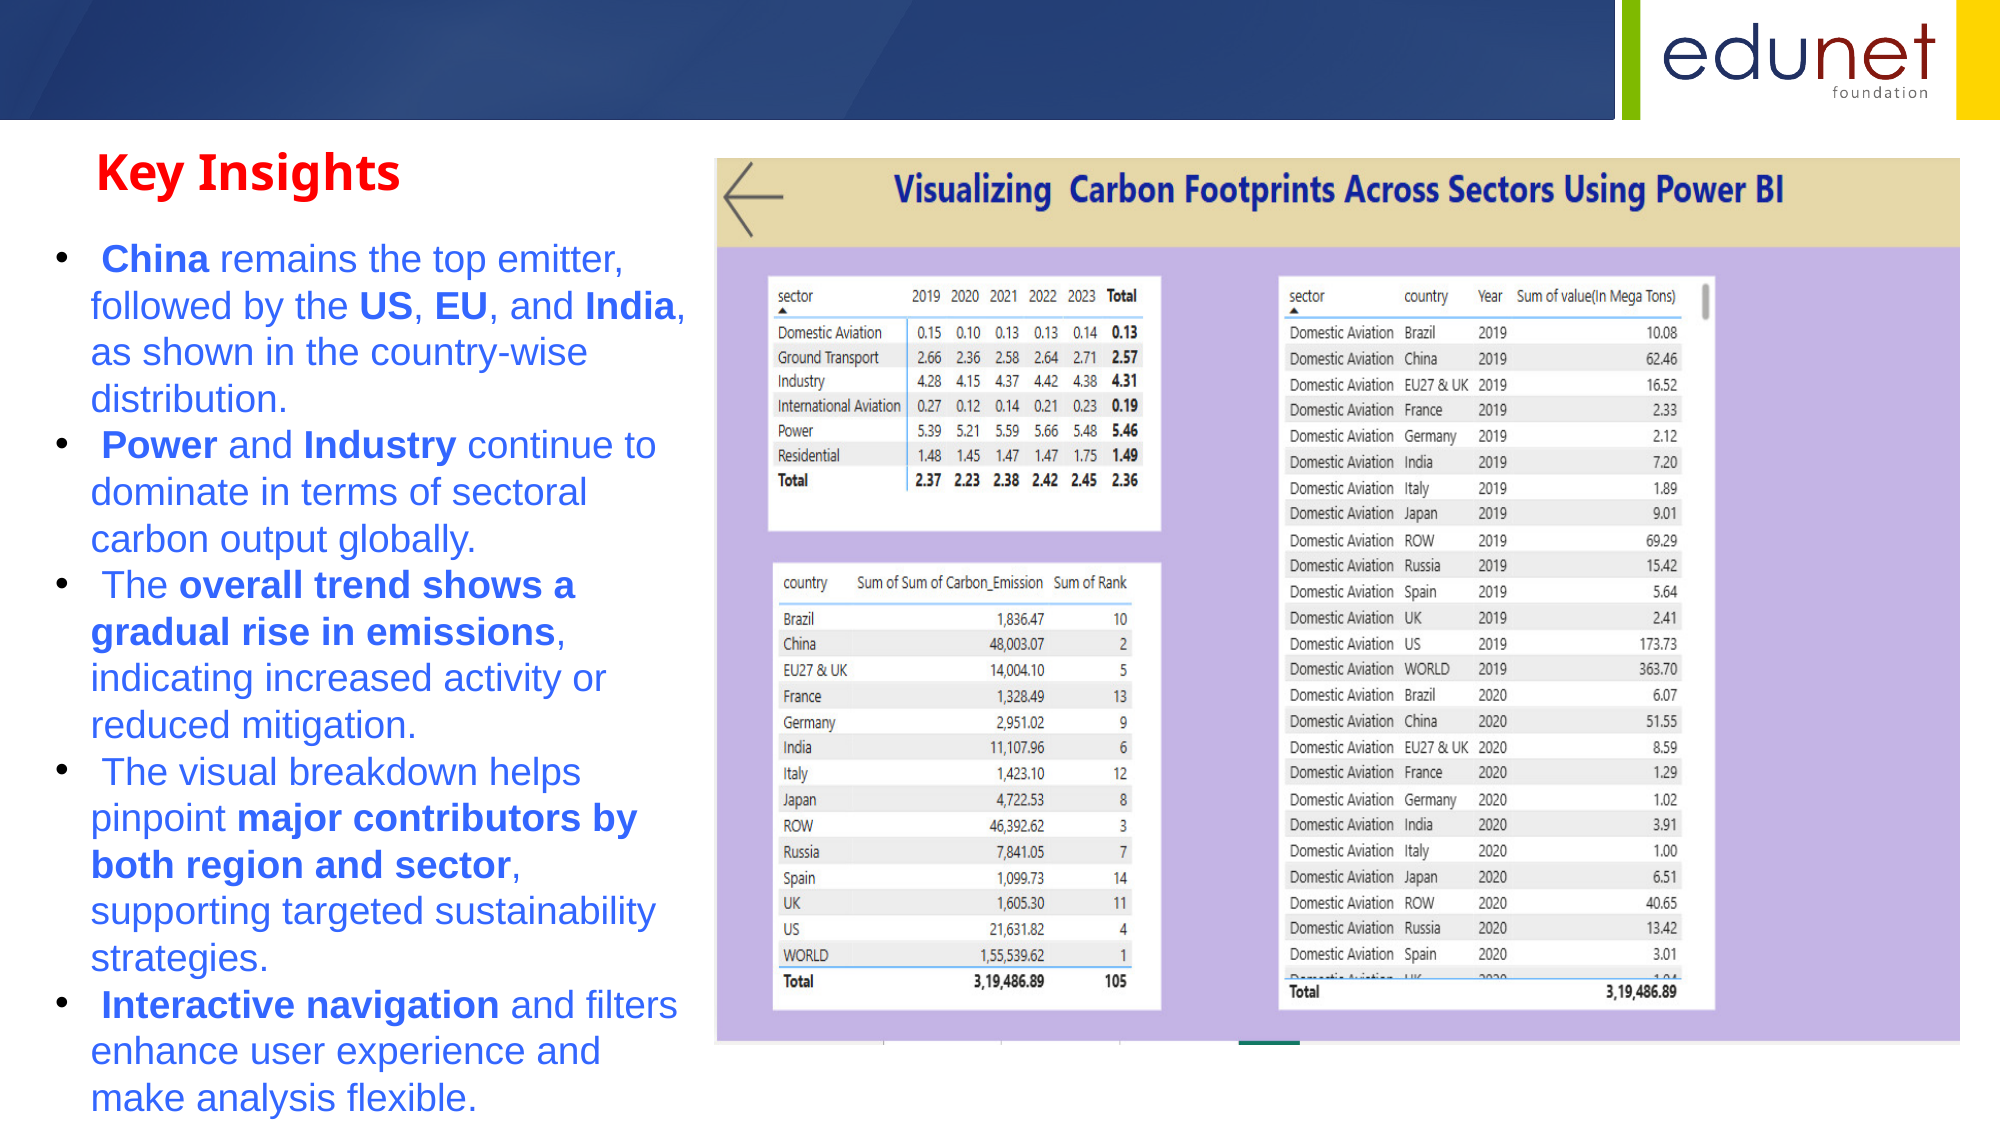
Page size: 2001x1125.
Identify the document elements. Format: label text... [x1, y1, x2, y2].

text_box Key Insights [80, 133, 1082, 209]
text_box China remains the top emitter, followed by the US, EU, and India, as shown in the country-wise distribution. Power and Industry continue to dominate in terms of sectoral carbon output globally. The overall trend shows a gradual rise in emissions, indicating increased activity or reduced mitigation. The visual breakdown helps pinpoint major contributors by both region and sector, supporting targeted sustainability strategies. Interactive navigation and filters enhance user experience and make analysis flexible. [40, 226, 718, 1125]
picture [713, 158, 1960, 1046]
picture [1652, 12, 1948, 108]
